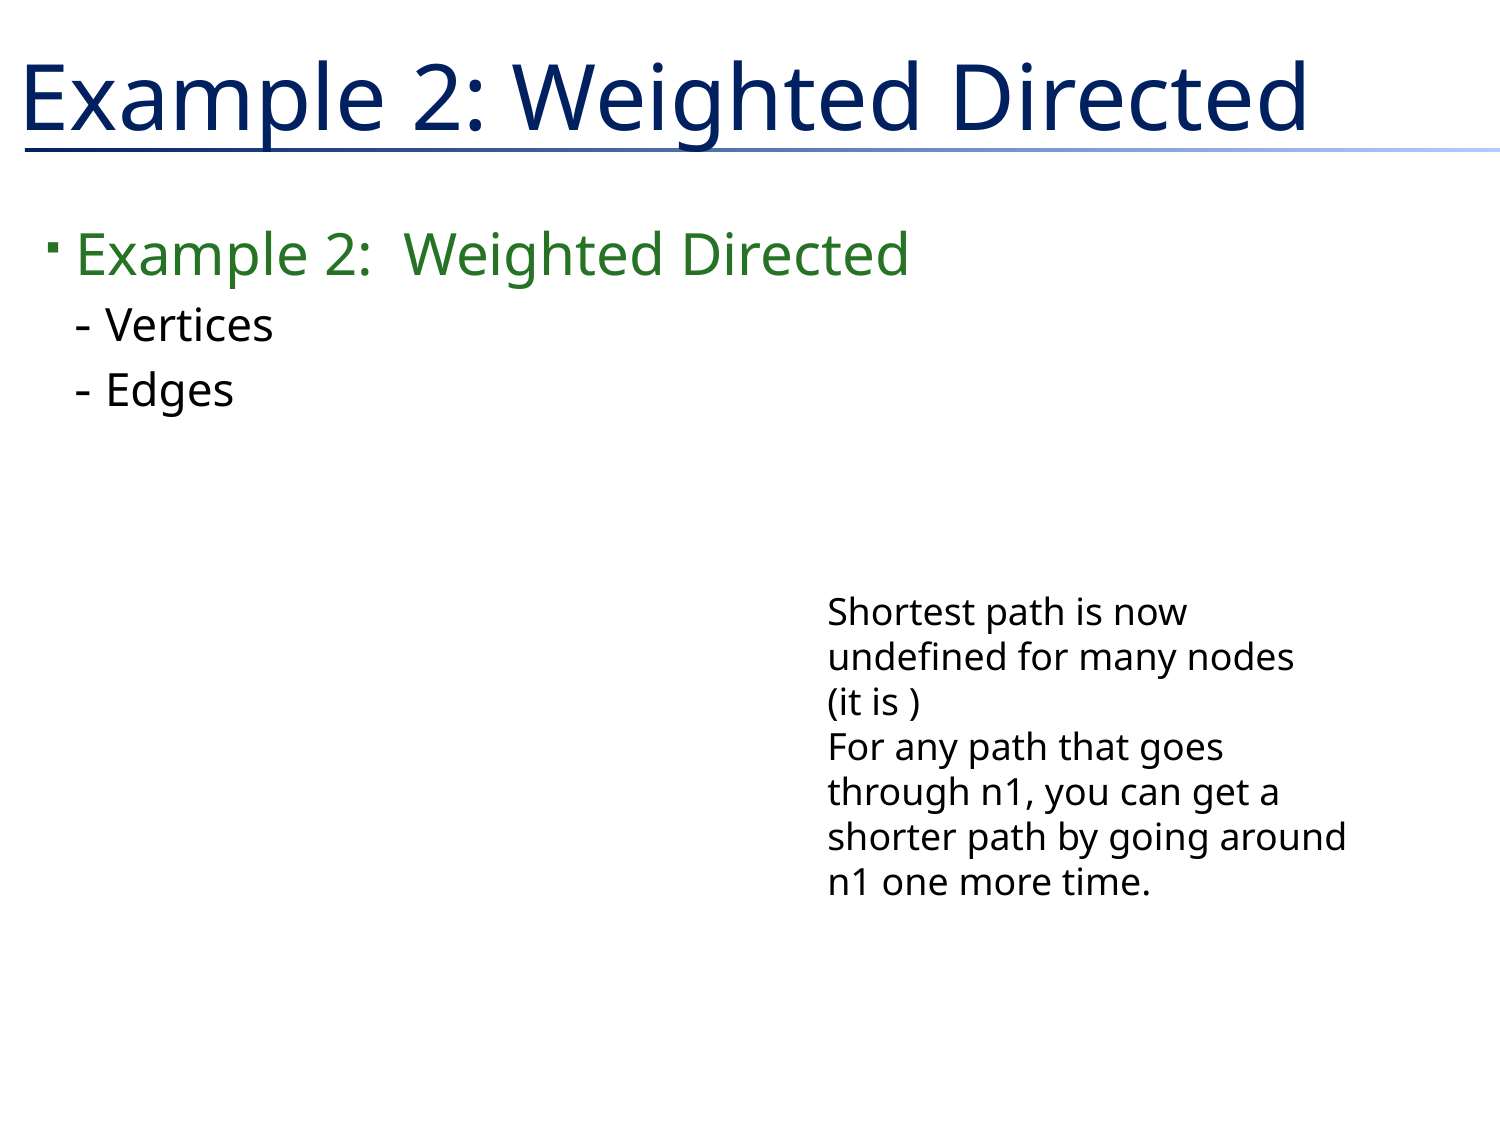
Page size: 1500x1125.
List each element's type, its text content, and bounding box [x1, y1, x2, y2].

title Example 2: Weighted Directed [3, 0, 1429, 188]
